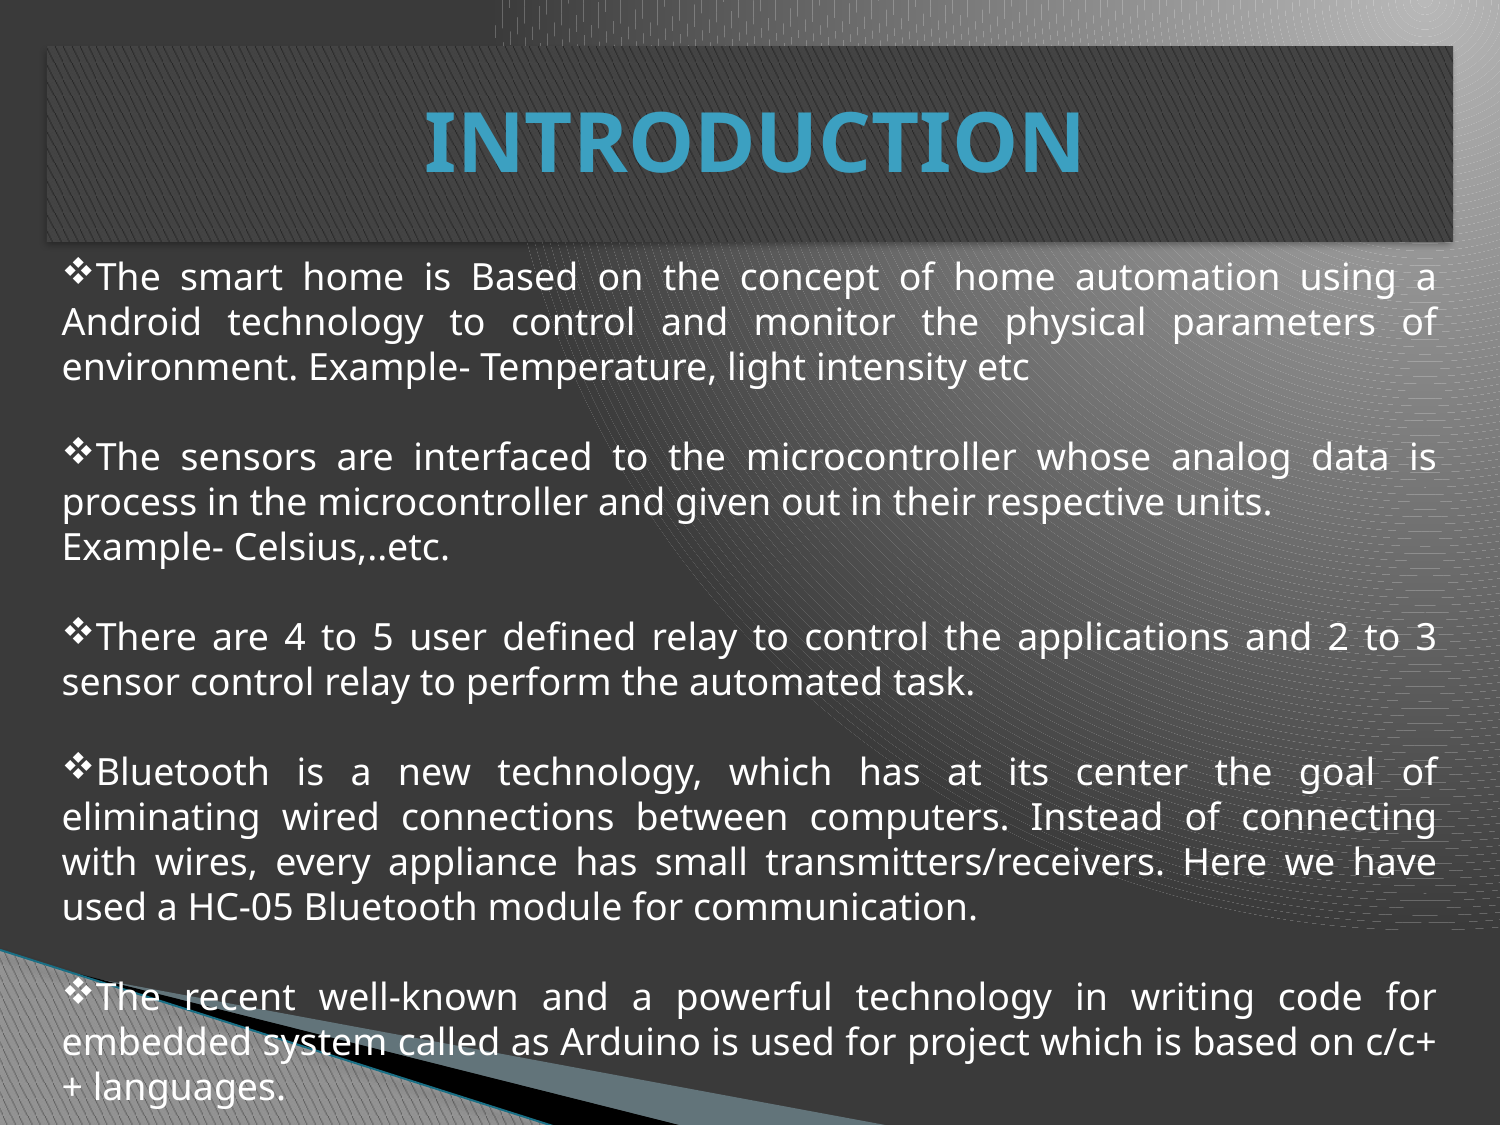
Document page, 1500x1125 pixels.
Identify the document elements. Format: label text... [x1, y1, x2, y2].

text_box INTRODUCTION [117, 82, 1395, 197]
text_box The smart home is Based on the concept of home automation using a Android technology to control and monitor the physical parameters of environment. Example- Temperature, light intensity etc The sensors are interfaced to the microcontroller whose analog data is process in the microcontroller and given out in their respective units. Example- Celsius,..etc. There are 4 to 5 user defined relay to control the applications and 2 to 3 sensor control relay to perform the automated task. Bluetooth is a new technology, which has at its center the goal of eliminating wired connections between computers. Instead of connecting with wires, every appliance has small transmitters/receivers. Here we have used a HC-05 Bluetooth module for communication. The recent well-known and a powerful technology in writing code for embedded system called as Arduino is used for project which is based on c/c++ languages. [46, 246, 1454, 1125]
text_box [46, 46, 1454, 242]
